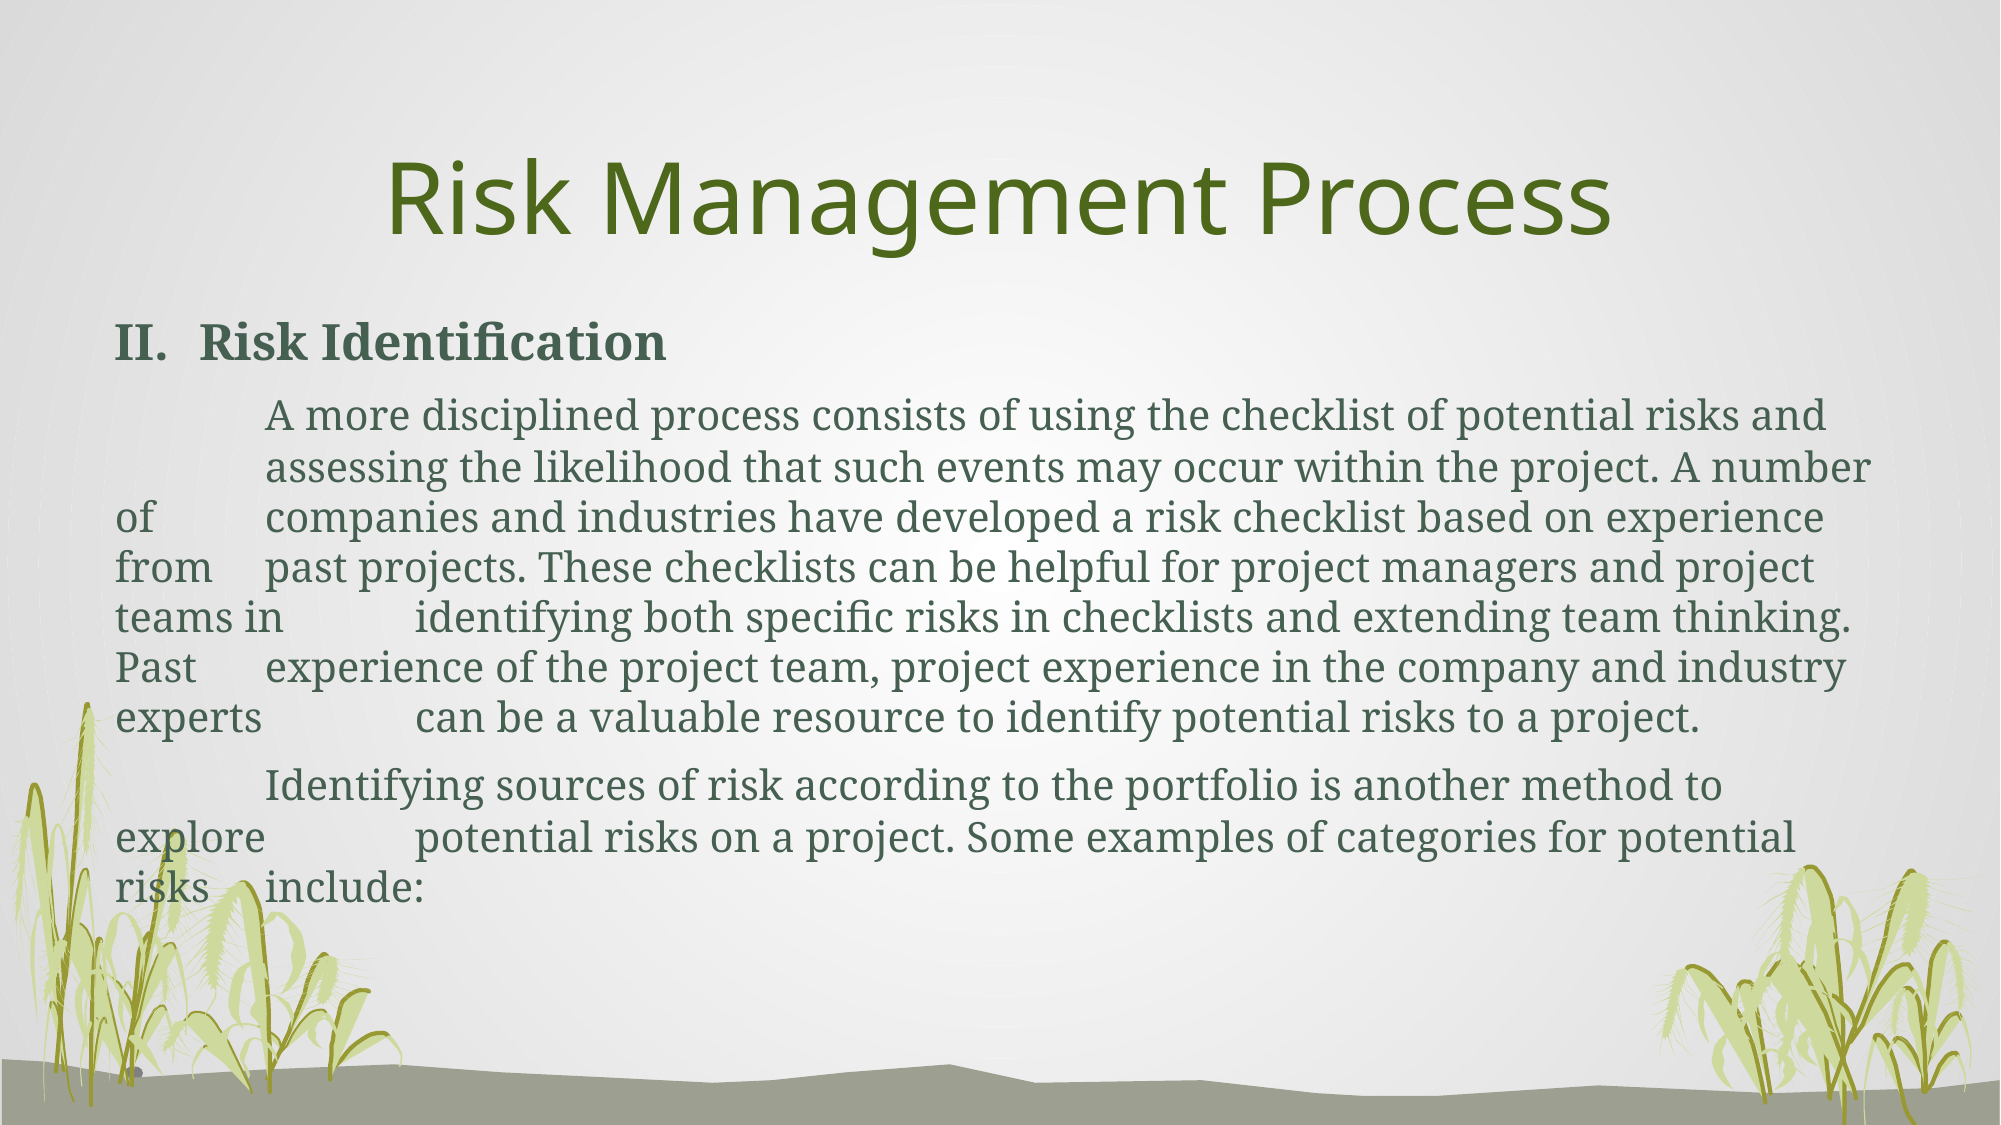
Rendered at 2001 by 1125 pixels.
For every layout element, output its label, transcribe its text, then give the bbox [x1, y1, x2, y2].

list Risk Identification A more disciplined process consists of using the checklist of potential risks and assessing the likelihood that such events may occur within the project. A number of companies and industries have developed a risk checklist based on experience from past projects. These checklists can be helpful for project managers and project teams in identifying both specific risks in checklists and extending team thinking. Past experience of the project team, project experience in the company and industry experts can be a valuable resource to identify potential risks to a project. Identifying sources of risk according to the portfolio is another method to explore potential risks on a project. Some examples of categories for potential risks include: [99, 302, 1900, 1032]
title Risk Management Process [99, 0, 1900, 263]
